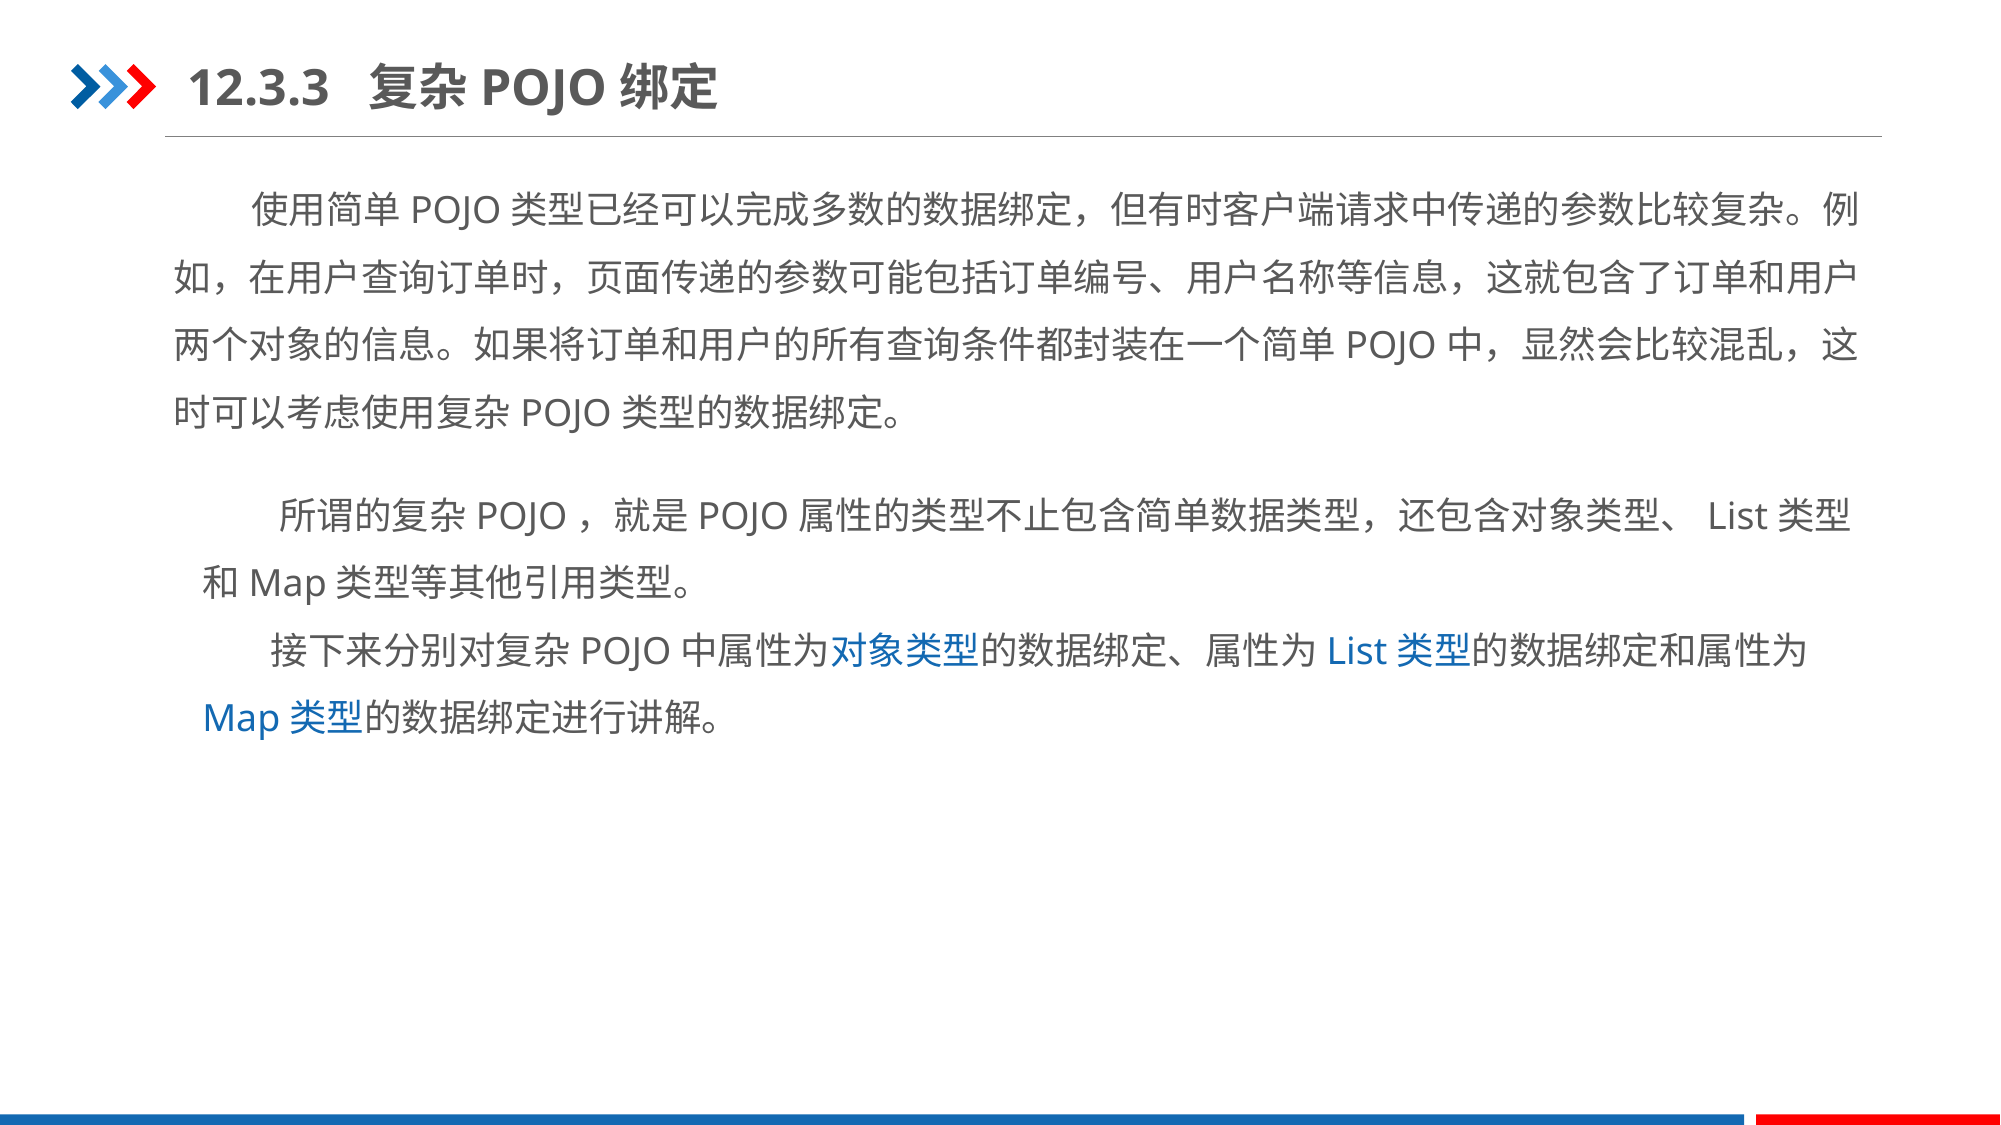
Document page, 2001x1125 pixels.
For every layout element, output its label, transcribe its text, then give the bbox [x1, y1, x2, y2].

text_box 12.3.3 复杂POJO绑定 [187, 43, 729, 127]
text_box 使用简单POJO类型已经可以完成多数的数据绑定，但有时客户端请求中传递的参数比较复杂。例如，在用户查询订单时，页面传递的参数可能包括订单编号、用户名称等信息，这就包含了订单和用户两个对象的信息。如果将订单和用户的所有查询条件都封装在一个简单POJO中，显然会比较混乱，这时可以考虑使用复杂POJO类型的数据绑定。 [159, 156, 1880, 448]
text_box 所谓的复杂POJO，就是POJO属性的类型不止包含简单数据类型，还包含对象类型、List类型和Map类型等其他引用类型。 接下来分别对复杂POJO中属性为对象类型的数据绑定、属性为List类型的数据绑定和属性为Map类型的数据绑定进行讲解。 [187, 461, 1880, 756]
